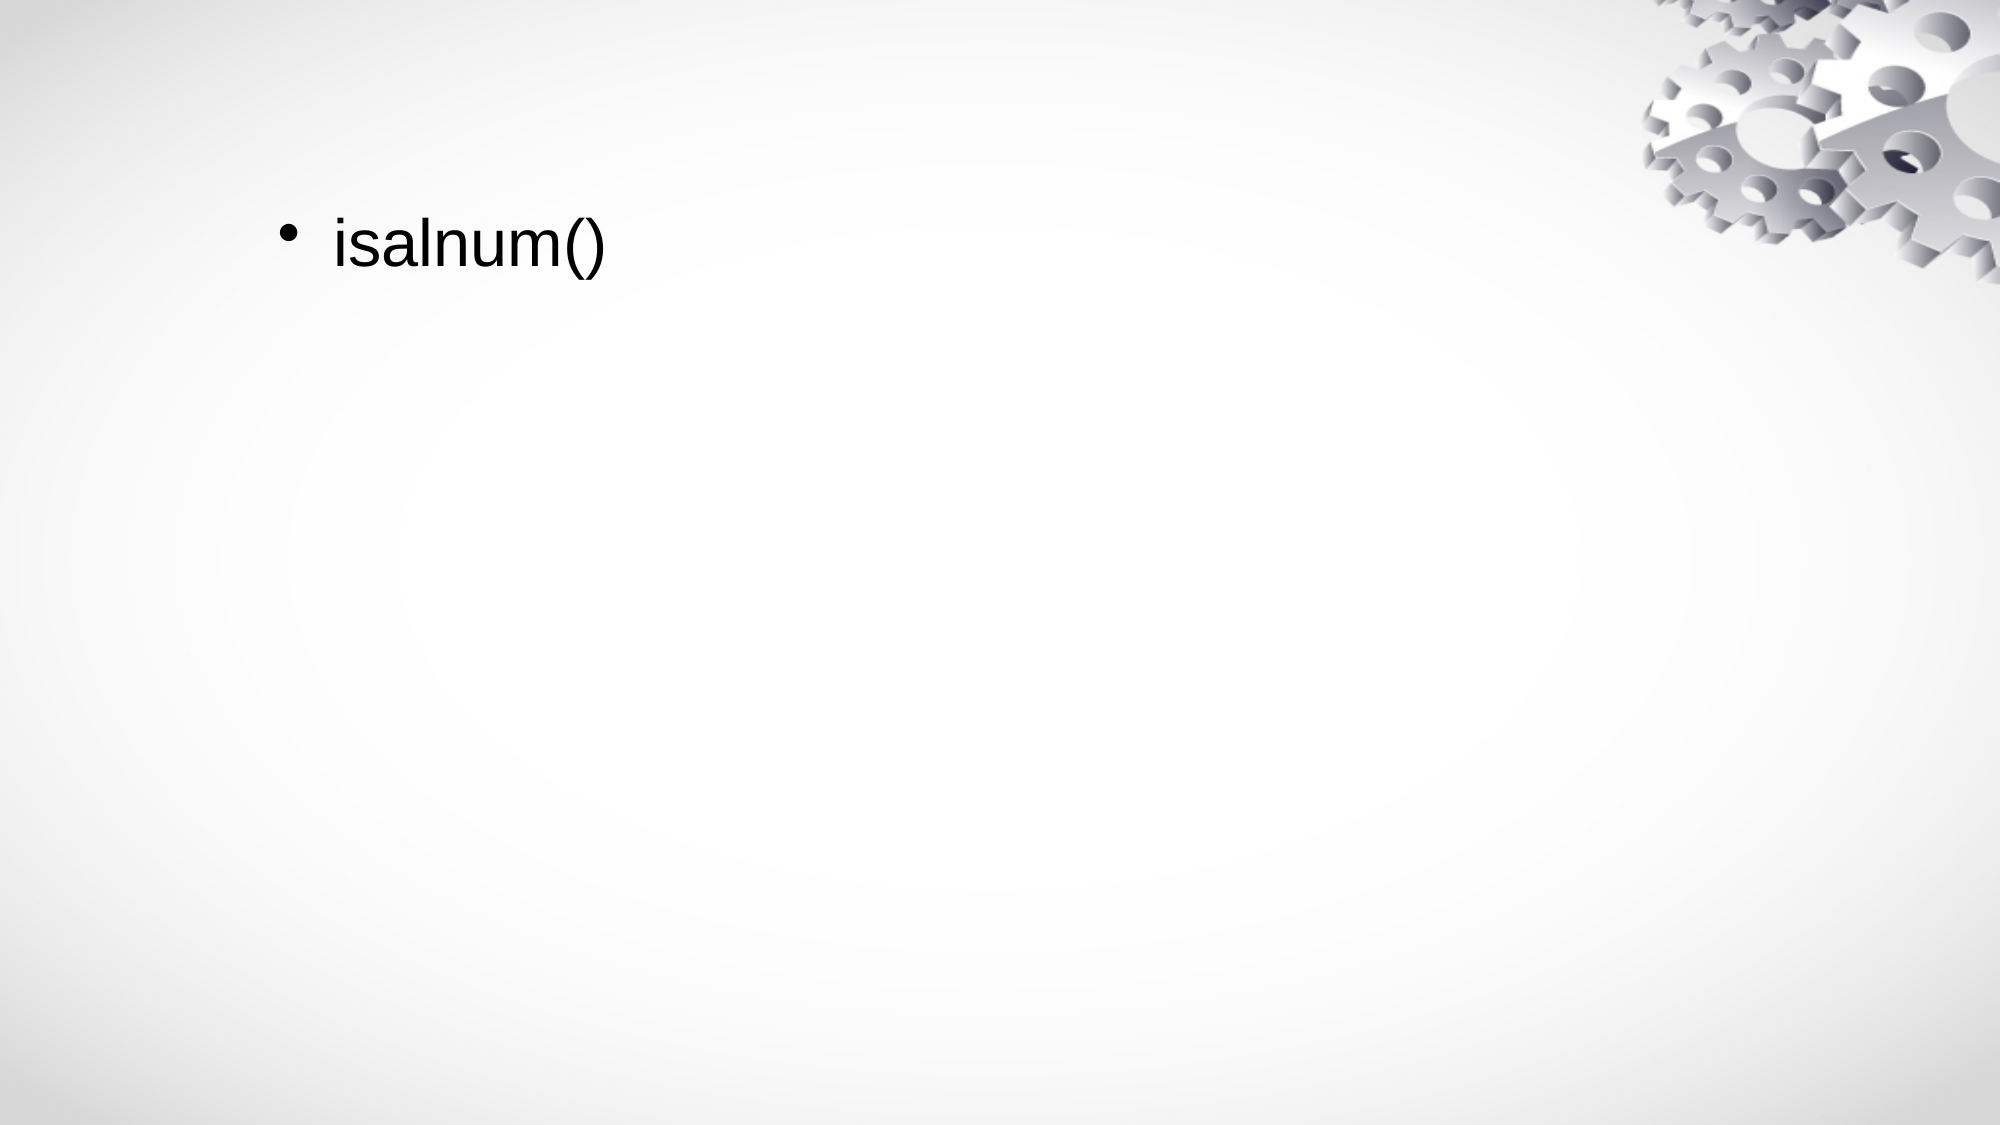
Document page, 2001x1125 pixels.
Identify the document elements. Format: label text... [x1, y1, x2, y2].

picture [0, 0, 2000, 1125]
list isalnum() [262, 192, 1901, 1006]
